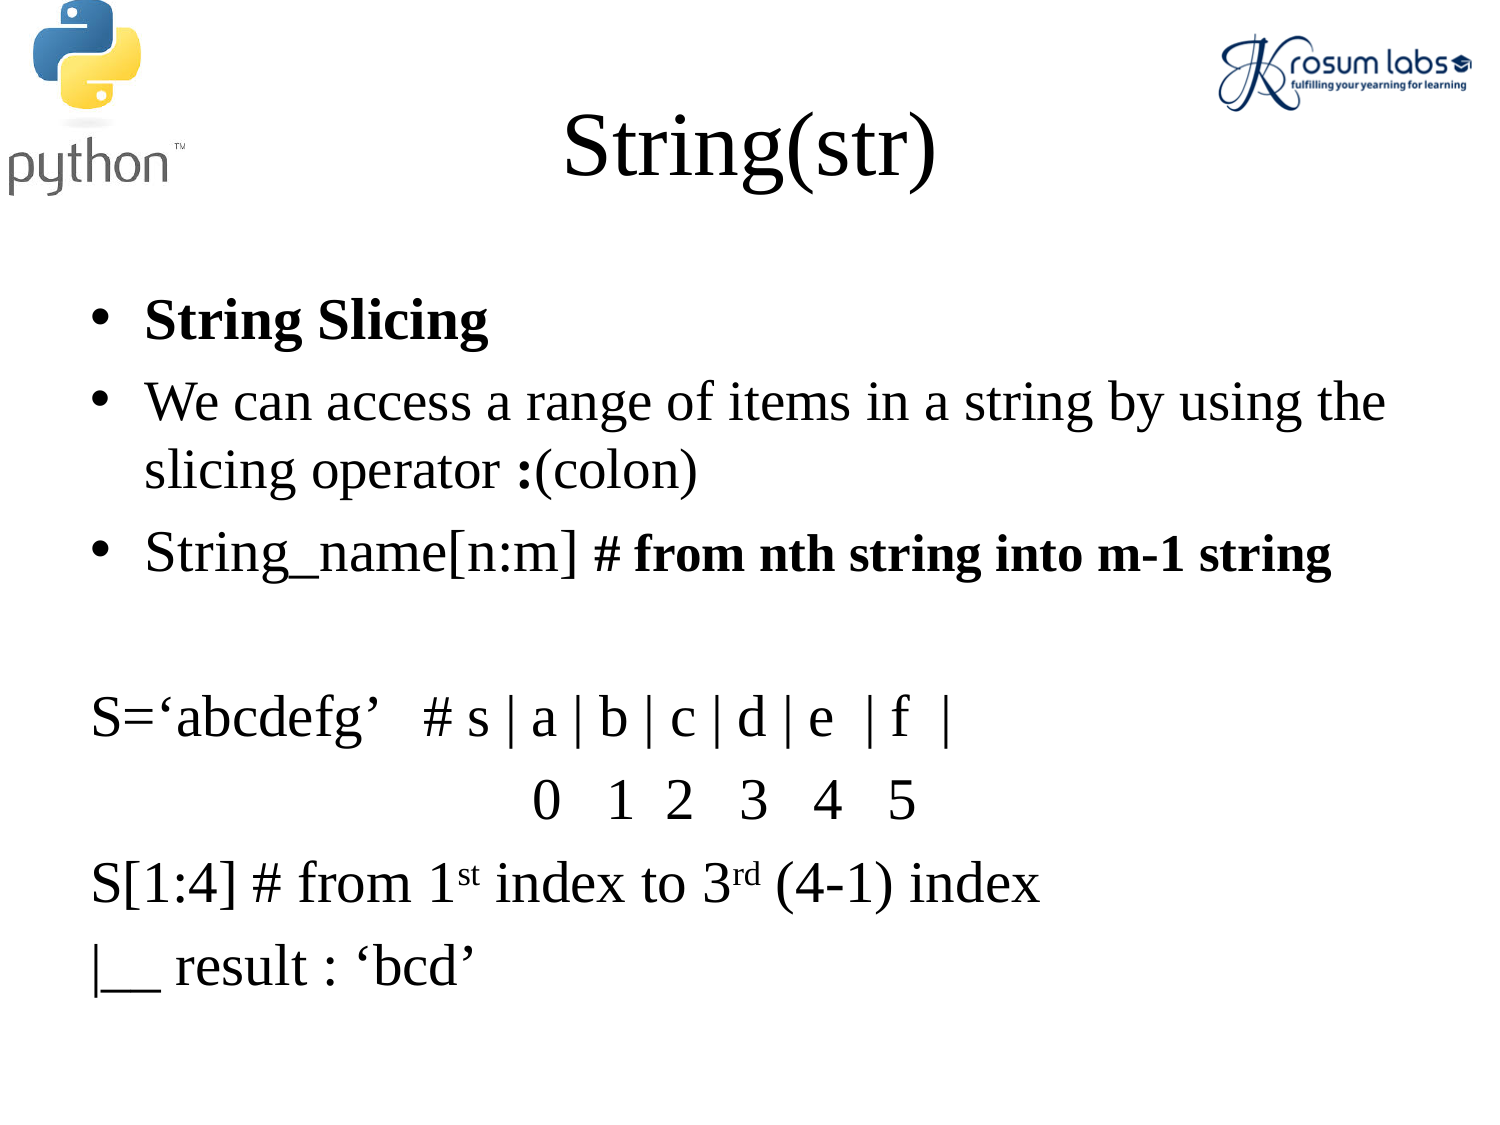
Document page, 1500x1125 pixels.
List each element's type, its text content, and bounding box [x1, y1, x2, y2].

picture [1197, 24, 1488, 112]
list String Slicing We can access a range of items in a string by using the slicing operator :(colon) String_name[n:m] # from nth string into m-1 string S=‘abcdefg’ # s | a | b | c | d | e | f | 0 1 2 3 4 5 S[1:4] # from 1st index to 3rd (4-1) index |__ result : ‘bcd’ [75, 212, 1425, 1005]
title String(str) [75, 45, 1425, 212]
picture [9, 0, 185, 196]
